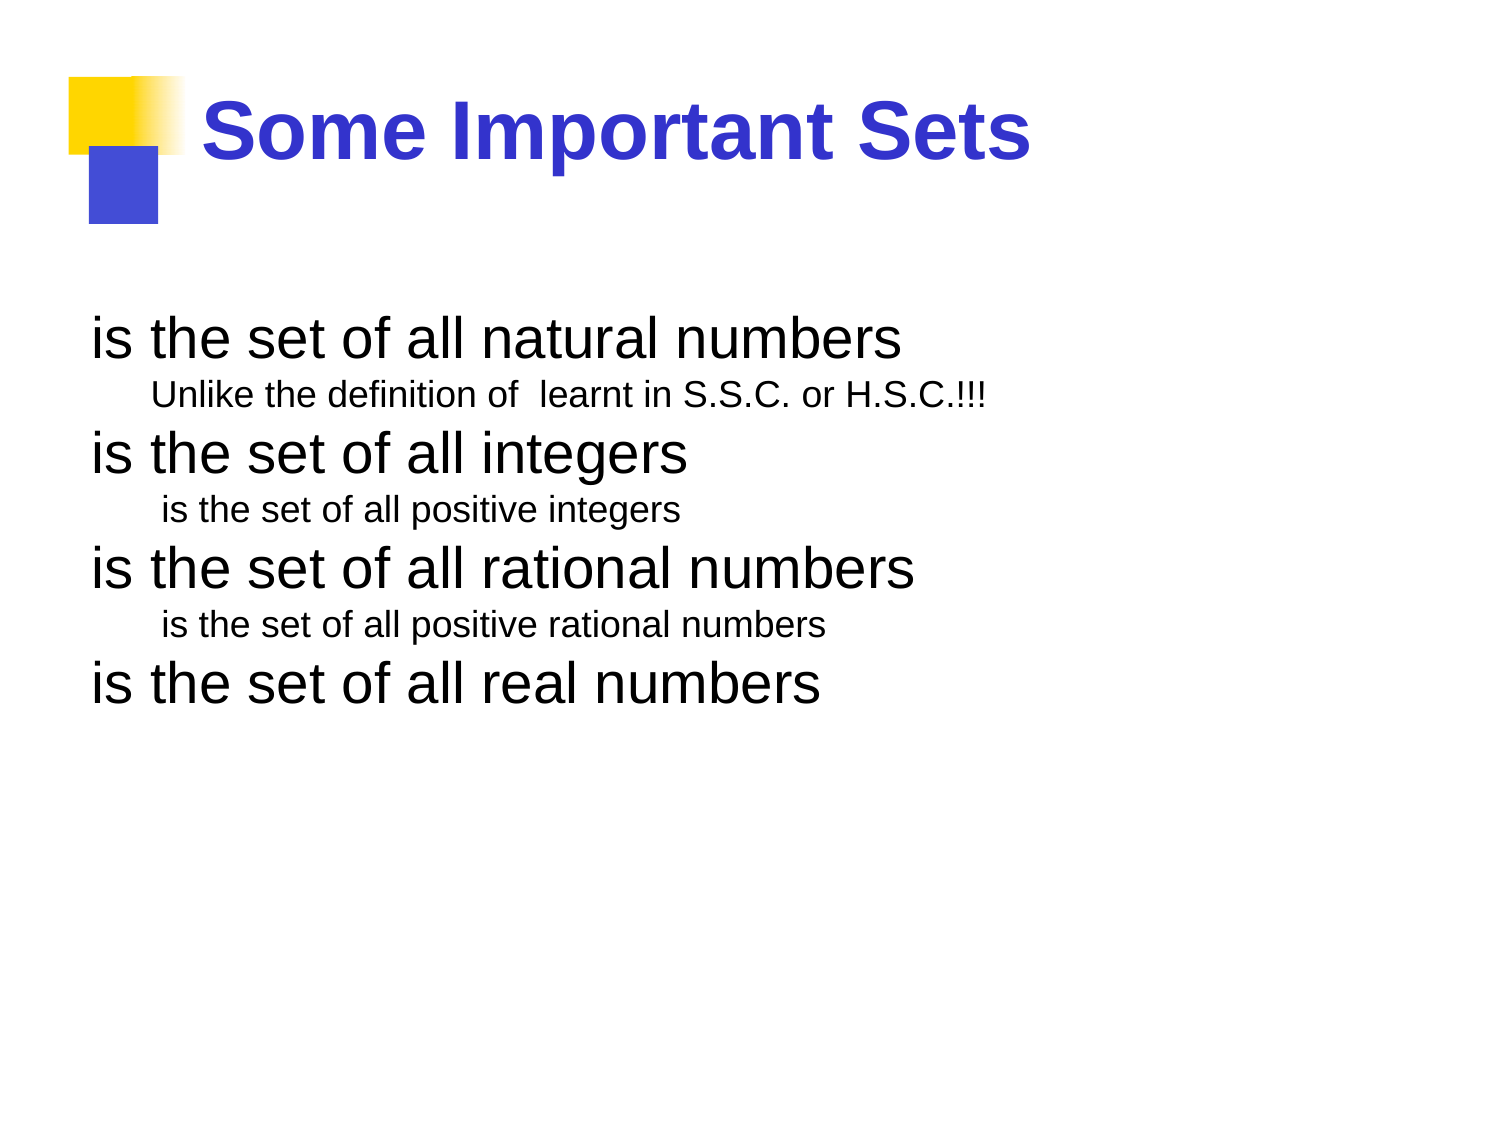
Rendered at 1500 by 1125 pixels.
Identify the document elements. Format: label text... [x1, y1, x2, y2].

title Some Important Sets [15, 75, 1485, 180]
